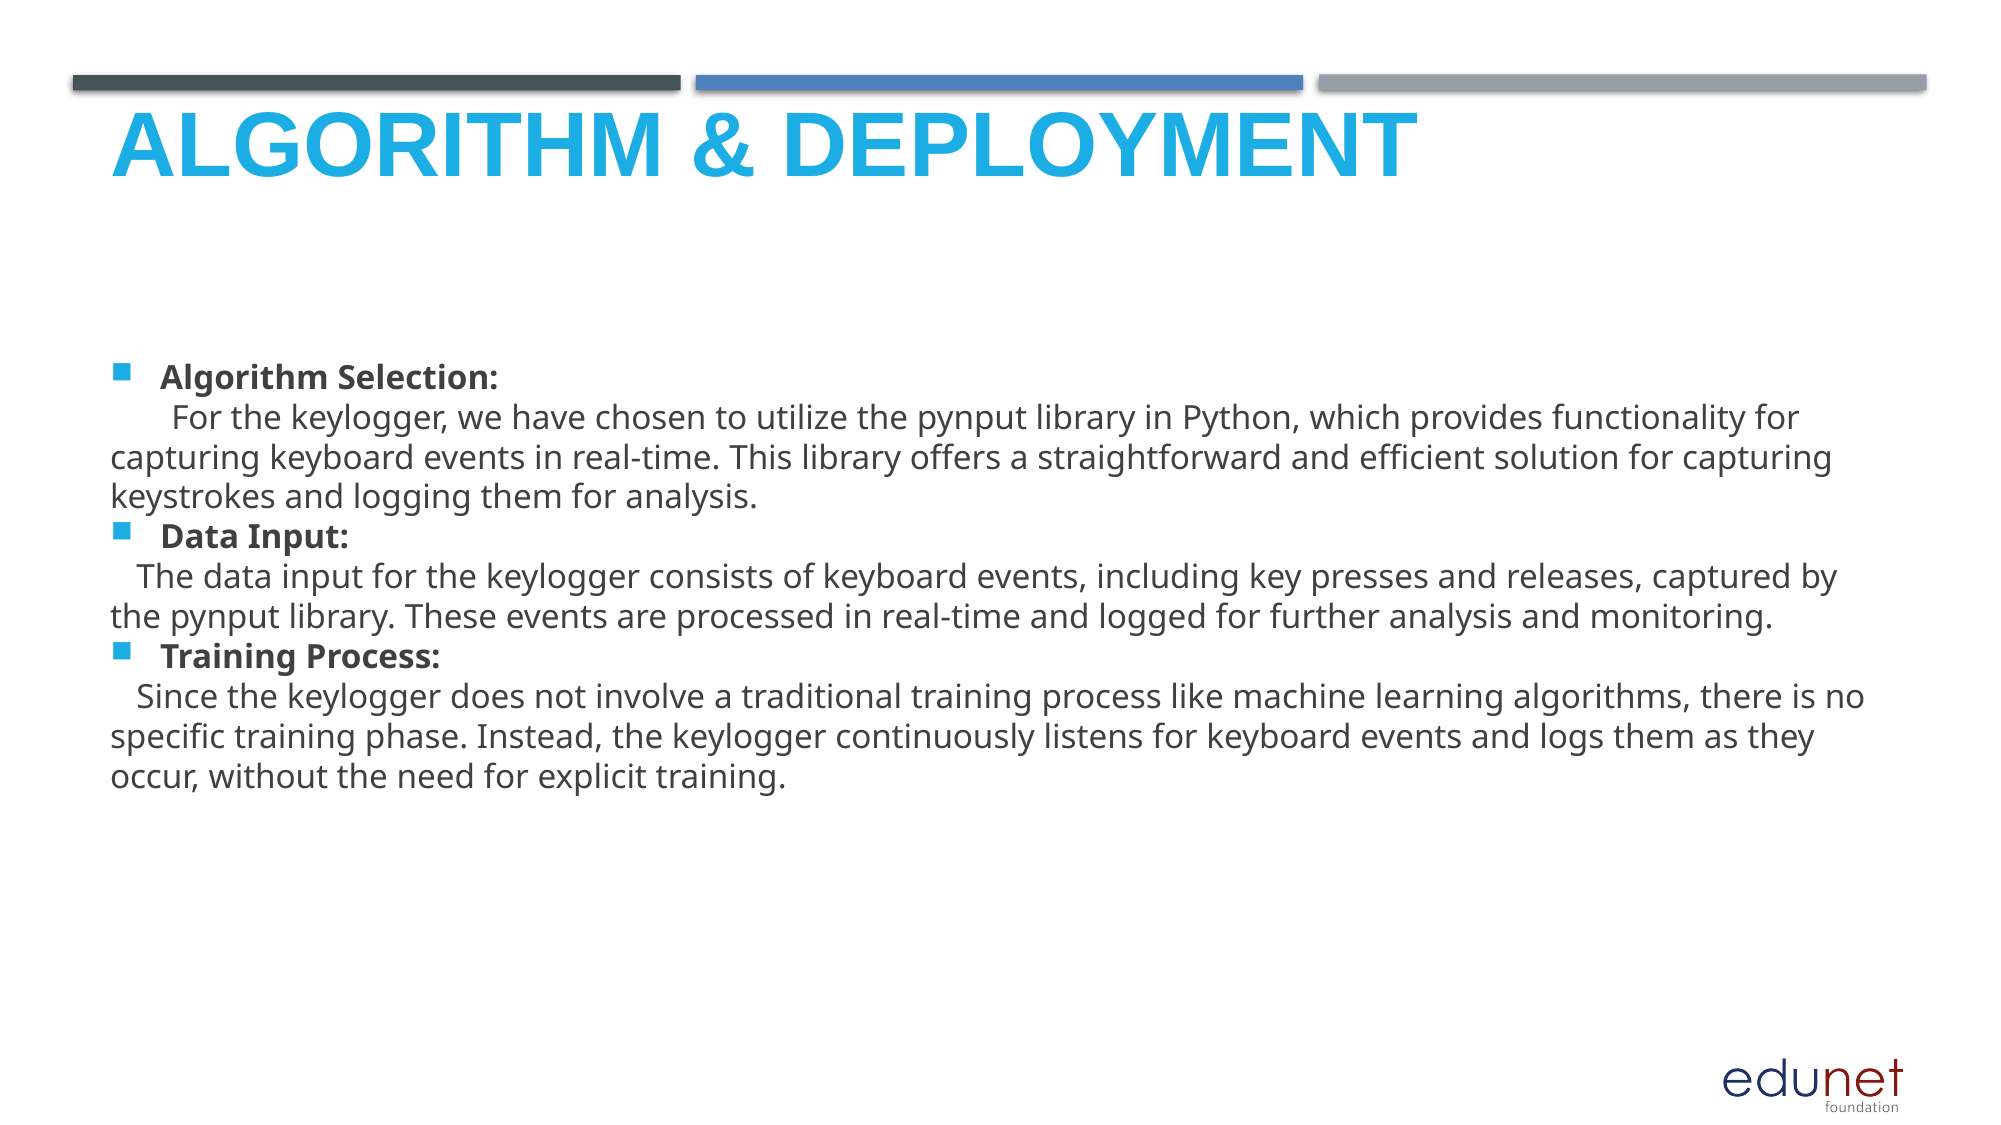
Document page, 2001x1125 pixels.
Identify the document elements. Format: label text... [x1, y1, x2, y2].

text_box Algorithm & Deployment [95, 115, 1905, 202]
picture [1719, 1056, 1905, 1116]
text_box Algorithm Selection: For the keylogger, we have chosen to utilize the pynput library in Python, which provides functionality for capturing keyboard events in real-time. This library offers a straightforward and efficient solution for capturing keystrokes and logging them for analysis. Data Input: The data input for the keylogger consists of keyboard events, including key presses and releases, captured by the pynput library. These events are processed in real-time and logged for further analysis and monitoring. Training Process: Since the keylogger does not involve a traditional training process like machine learning algorithms, there is no specific training phase. Instead, the keylogger continuously listens for keyboard events and logs them as they occur, without the need for explicit training. [95, 213, 1905, 981]
